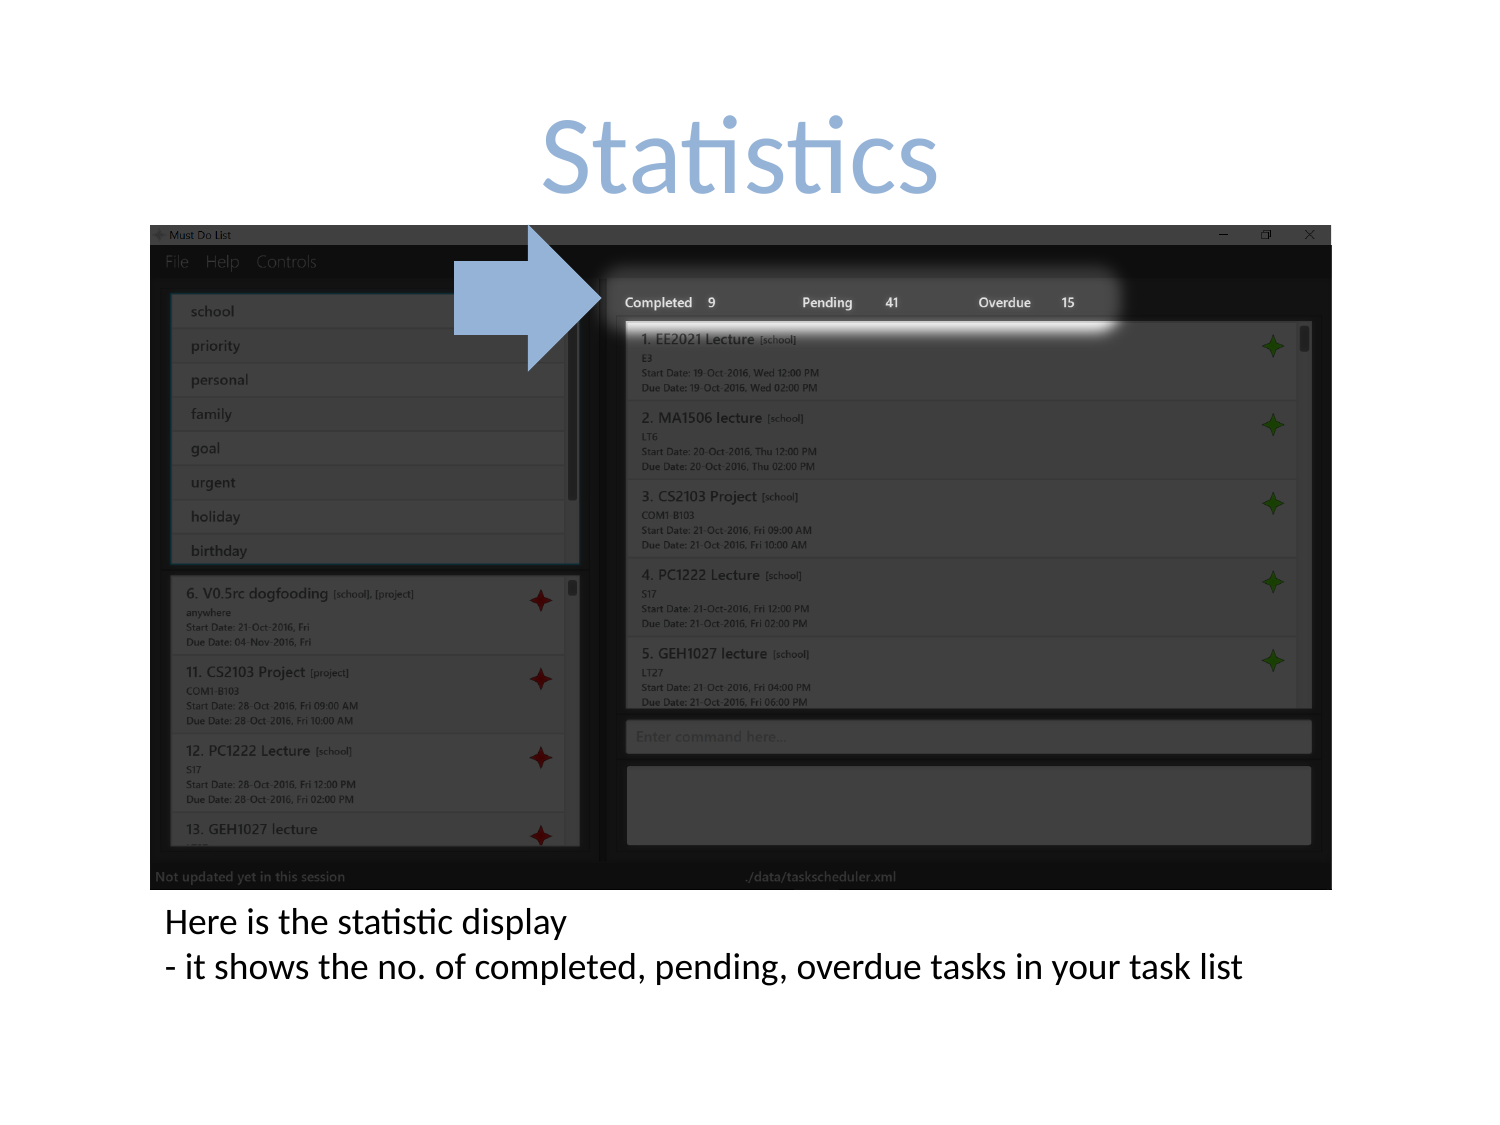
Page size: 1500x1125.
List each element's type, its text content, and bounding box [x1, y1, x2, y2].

text_box Here is the statistic display - it shows the no. of completed, pending, overdue tasks in your task list [149, 899, 1331, 995]
picture [149, 224, 1332, 890]
text_box Statistics [525, 73, 956, 222]
